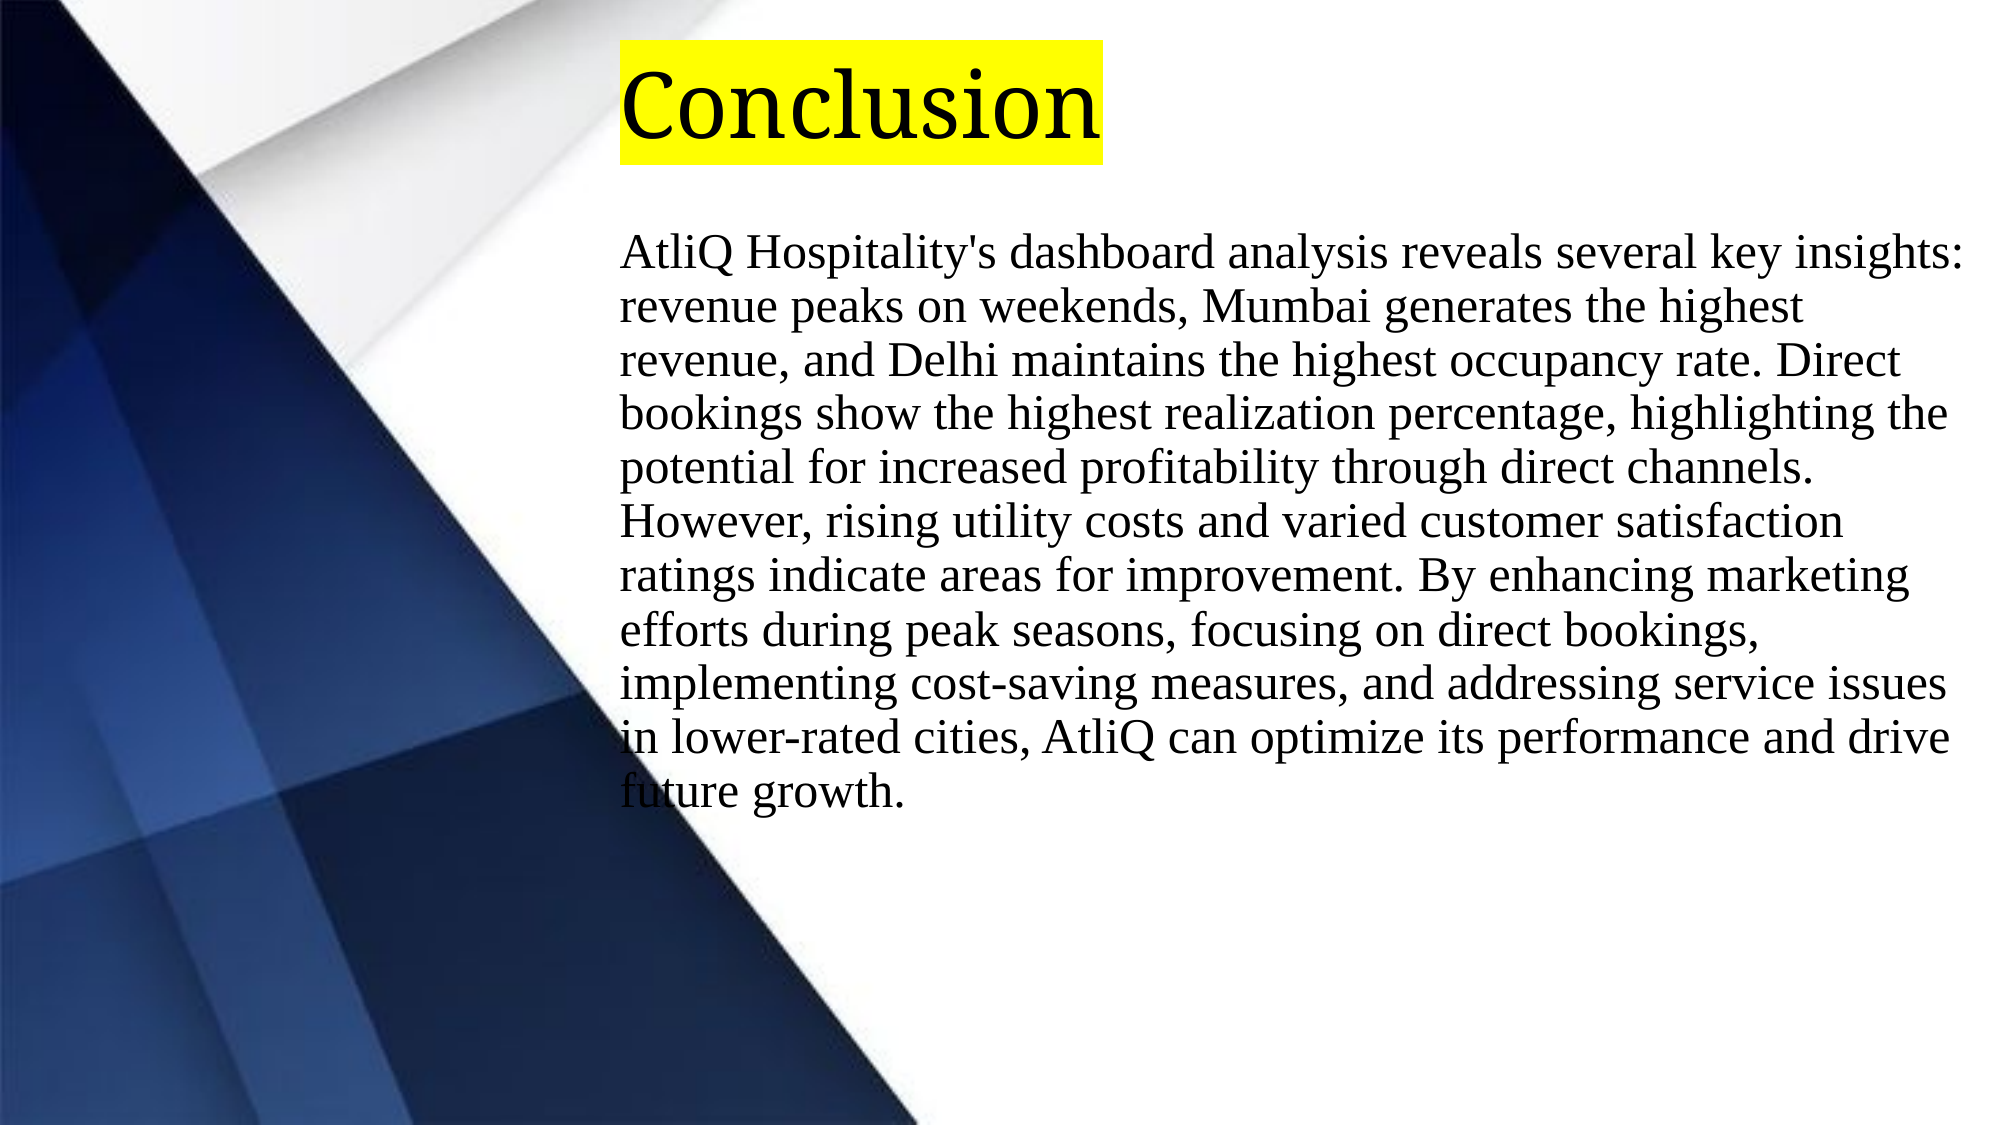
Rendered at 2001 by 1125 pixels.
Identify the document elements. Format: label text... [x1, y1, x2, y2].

list AtliQ Hospitality's dashboard analysis reveals several key insights: revenue peaks on weekends, Mumbai generates the highest revenue, and Delhi maintains the highest occupancy rate. Direct bookings show the highest realization percentage, highlighting the potential for increased profitability through direct channels. However, rising utility costs and varied customer satisfaction ratings indicate areas for improvement. By enhancing marketing efforts during peak seasons, focusing on direct bookings, implementing cost-saving measures, and addressing service issues in lower-rated cities, AtliQ can optimize its performance and drive future growth. [604, 217, 2000, 980]
picture [0, 0, 2001, 1125]
title Conclusion [604, 0, 2000, 217]
